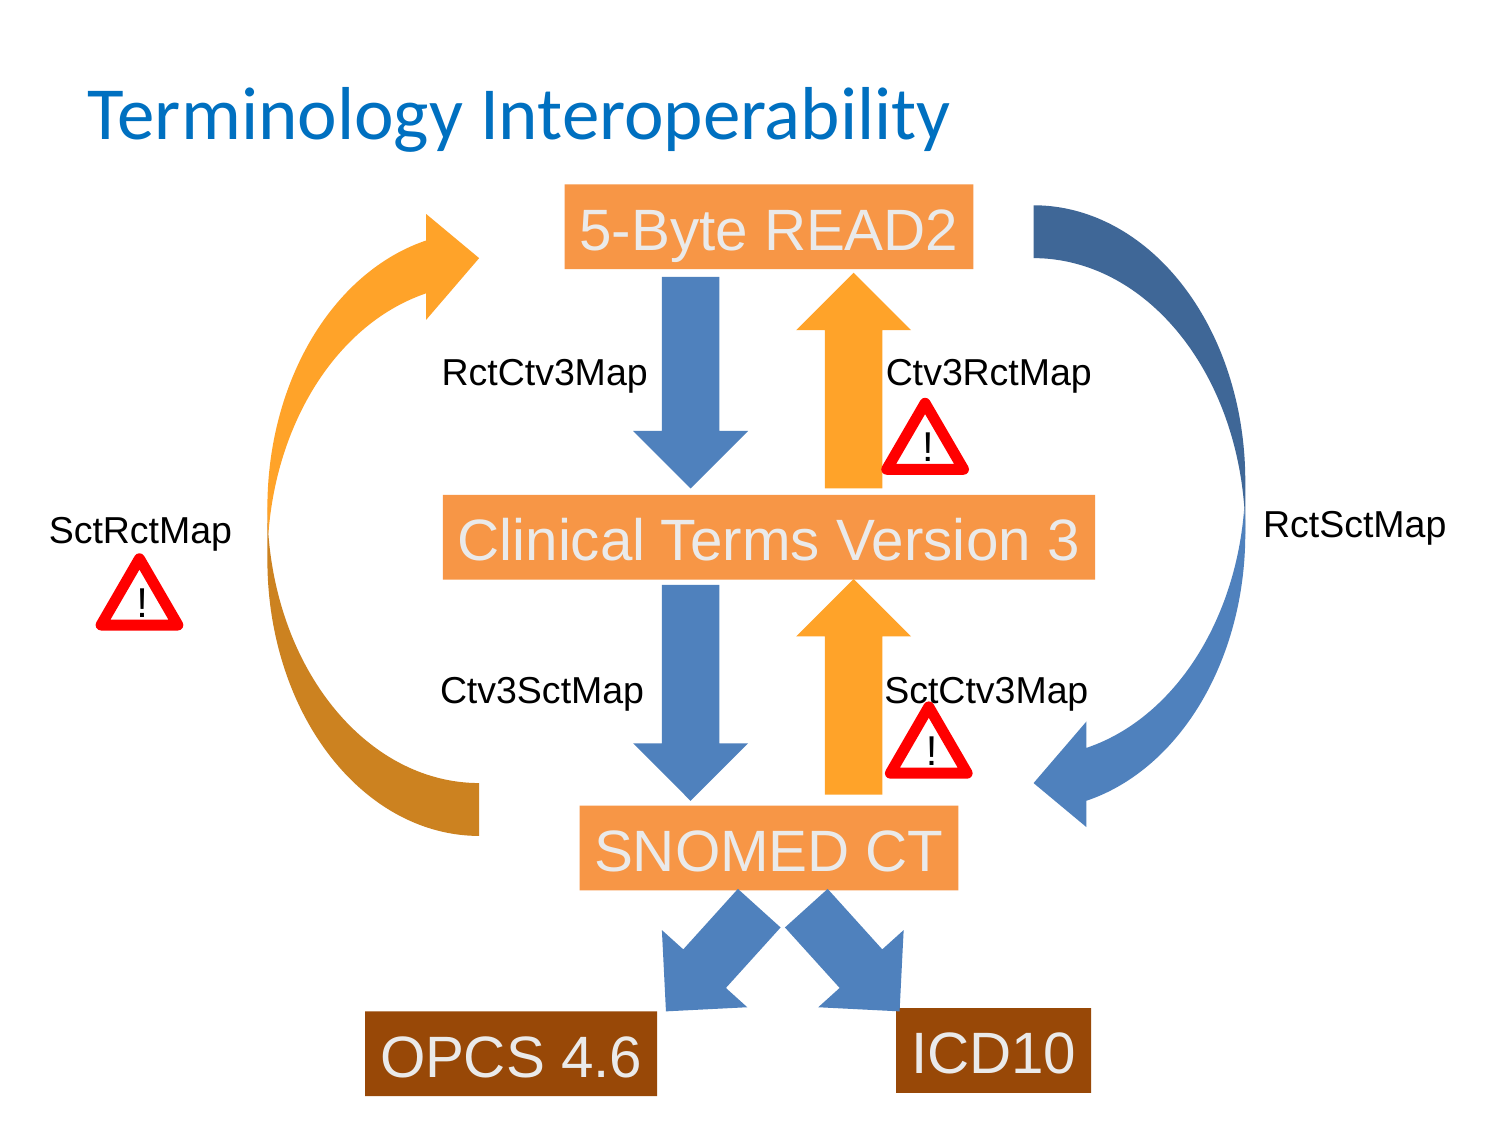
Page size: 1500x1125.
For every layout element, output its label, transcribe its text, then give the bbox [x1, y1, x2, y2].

text_box 5-Byte READ2 [564, 184, 974, 270]
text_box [795, 272, 1109, 489]
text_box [795, 578, 1105, 795]
text_box SNOMED CT [579, 805, 959, 891]
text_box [32, 205, 480, 837]
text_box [795, 889, 1093, 1095]
title Terminology Interoperability [72, 38, 1349, 181]
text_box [484, 276, 749, 489]
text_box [1033, 205, 1463, 837]
text_box Clinical Terms Version 3 [484, 494, 1028, 580]
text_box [363, 889, 771, 1098]
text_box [484, 584, 749, 802]
